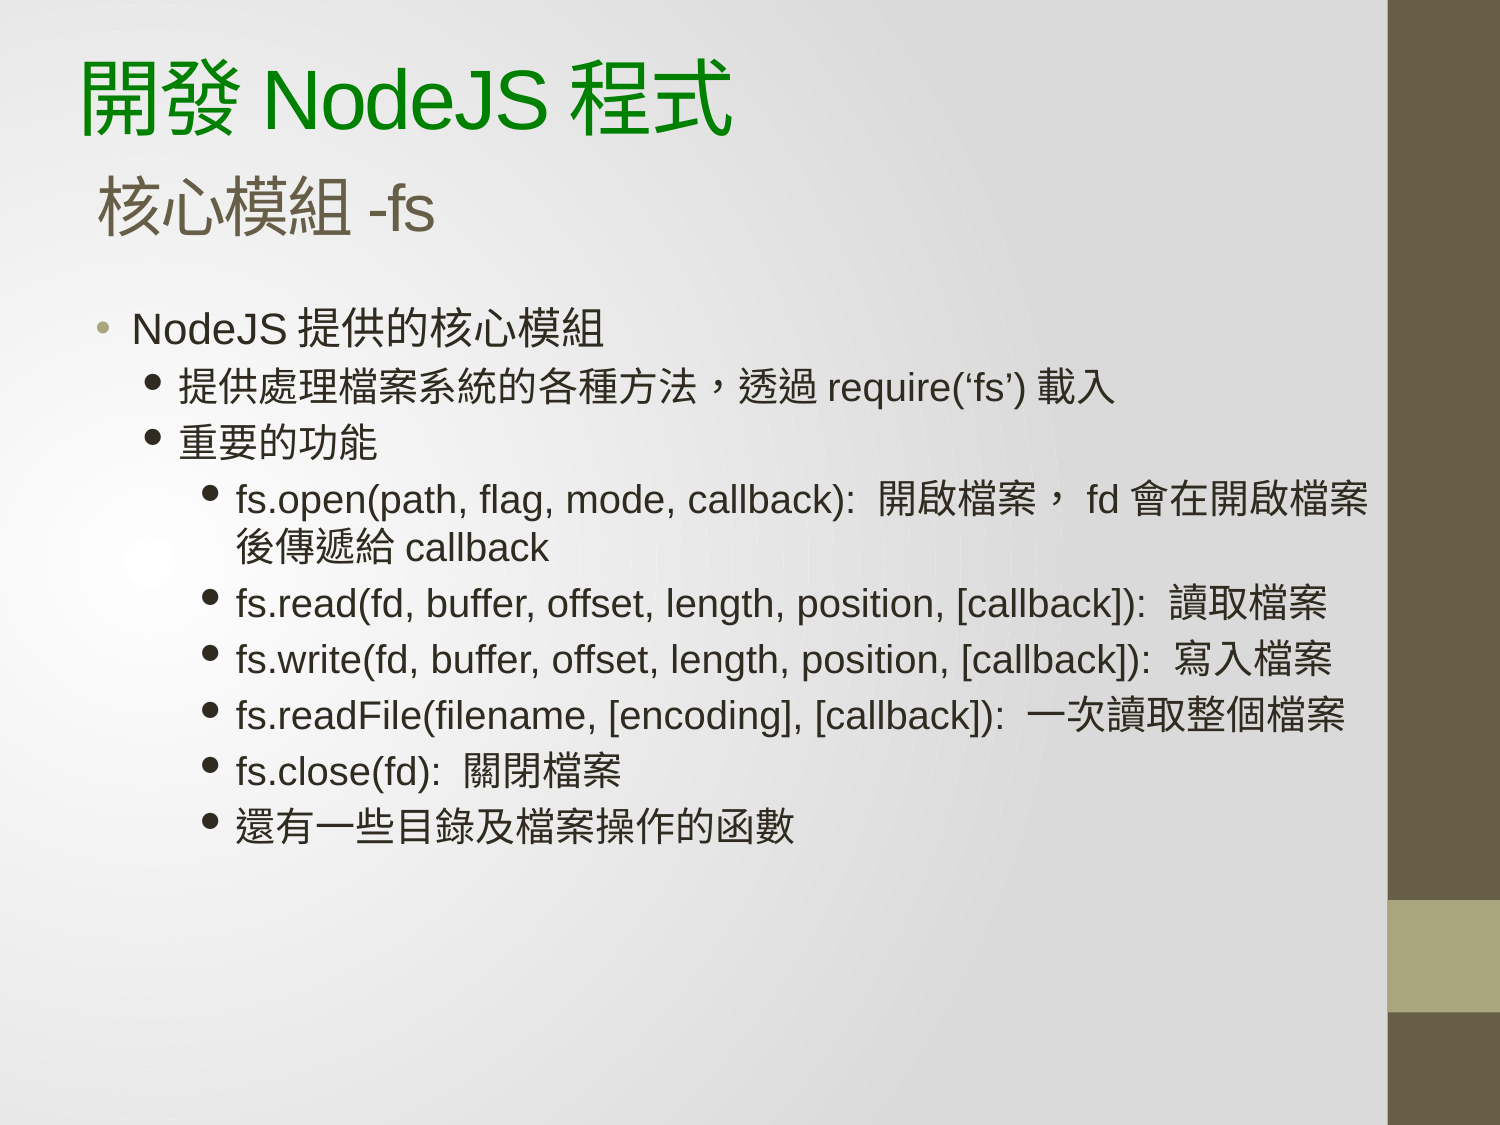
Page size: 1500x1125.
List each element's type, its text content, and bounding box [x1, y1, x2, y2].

list NodeJS提供的核心模組 提供處理檔案系統的各種方法，透過require(‘fs’)載入 重要的功能 fs.open(path, flag, mode, callback): 開啟檔案，fd會在開啟檔案後傳遞給callback fs.read(fd, buffer, offset, length, position, [callback]): 讀取檔案 fs.write(fd, buffer, offset, length, position, [callback]): 寫入檔案 fs.readFile(filename, [encoding], [callback]): 一次讀取整個檔案 fs.close(fd): 關閉檔案 還有一些目錄及檔案操作的函數 [62, 231, 1400, 982]
title 開發NodeJS程式 核心模組-fs [62, 37, 1438, 256]
